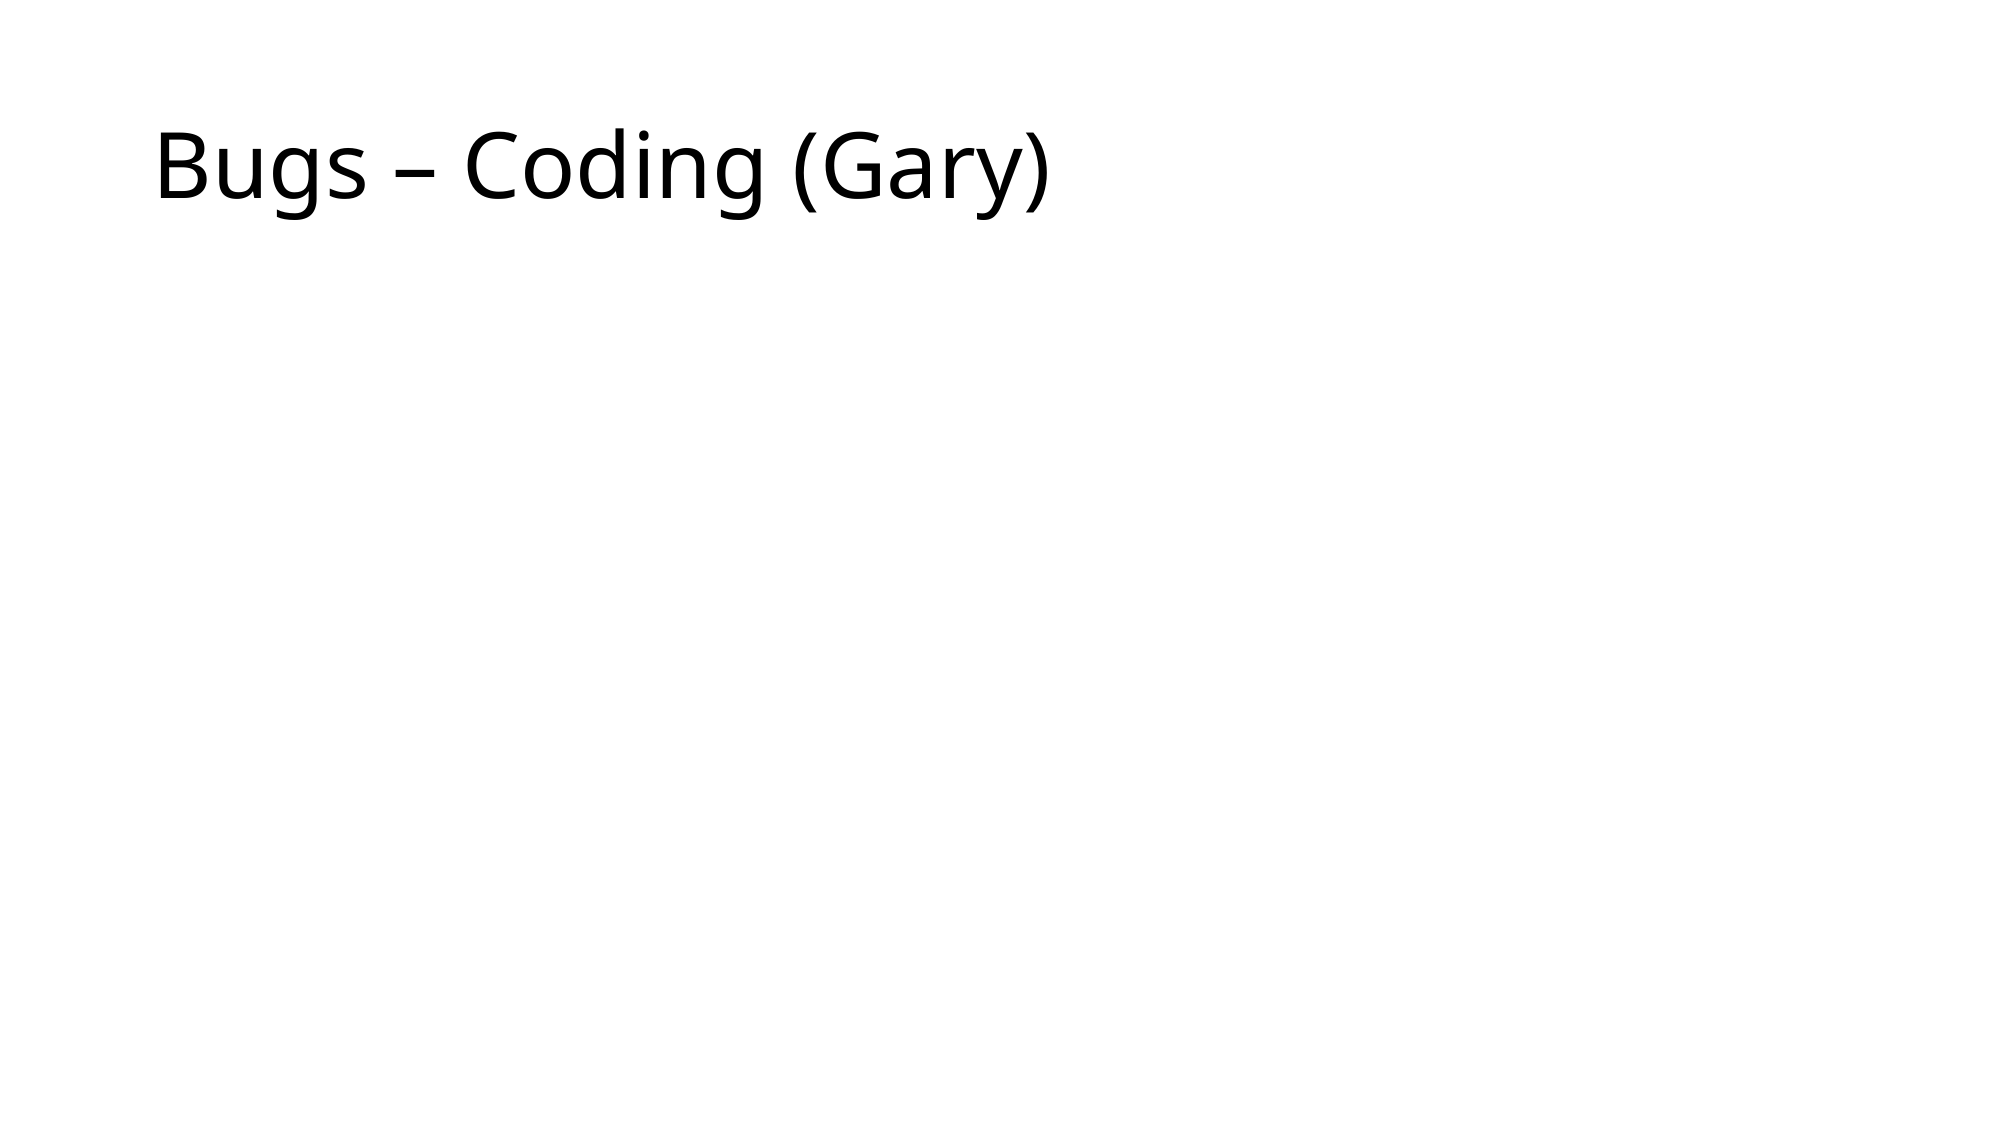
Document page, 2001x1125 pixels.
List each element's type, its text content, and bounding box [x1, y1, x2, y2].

title Bugs – Coding (Gary) [137, 59, 1863, 278]
